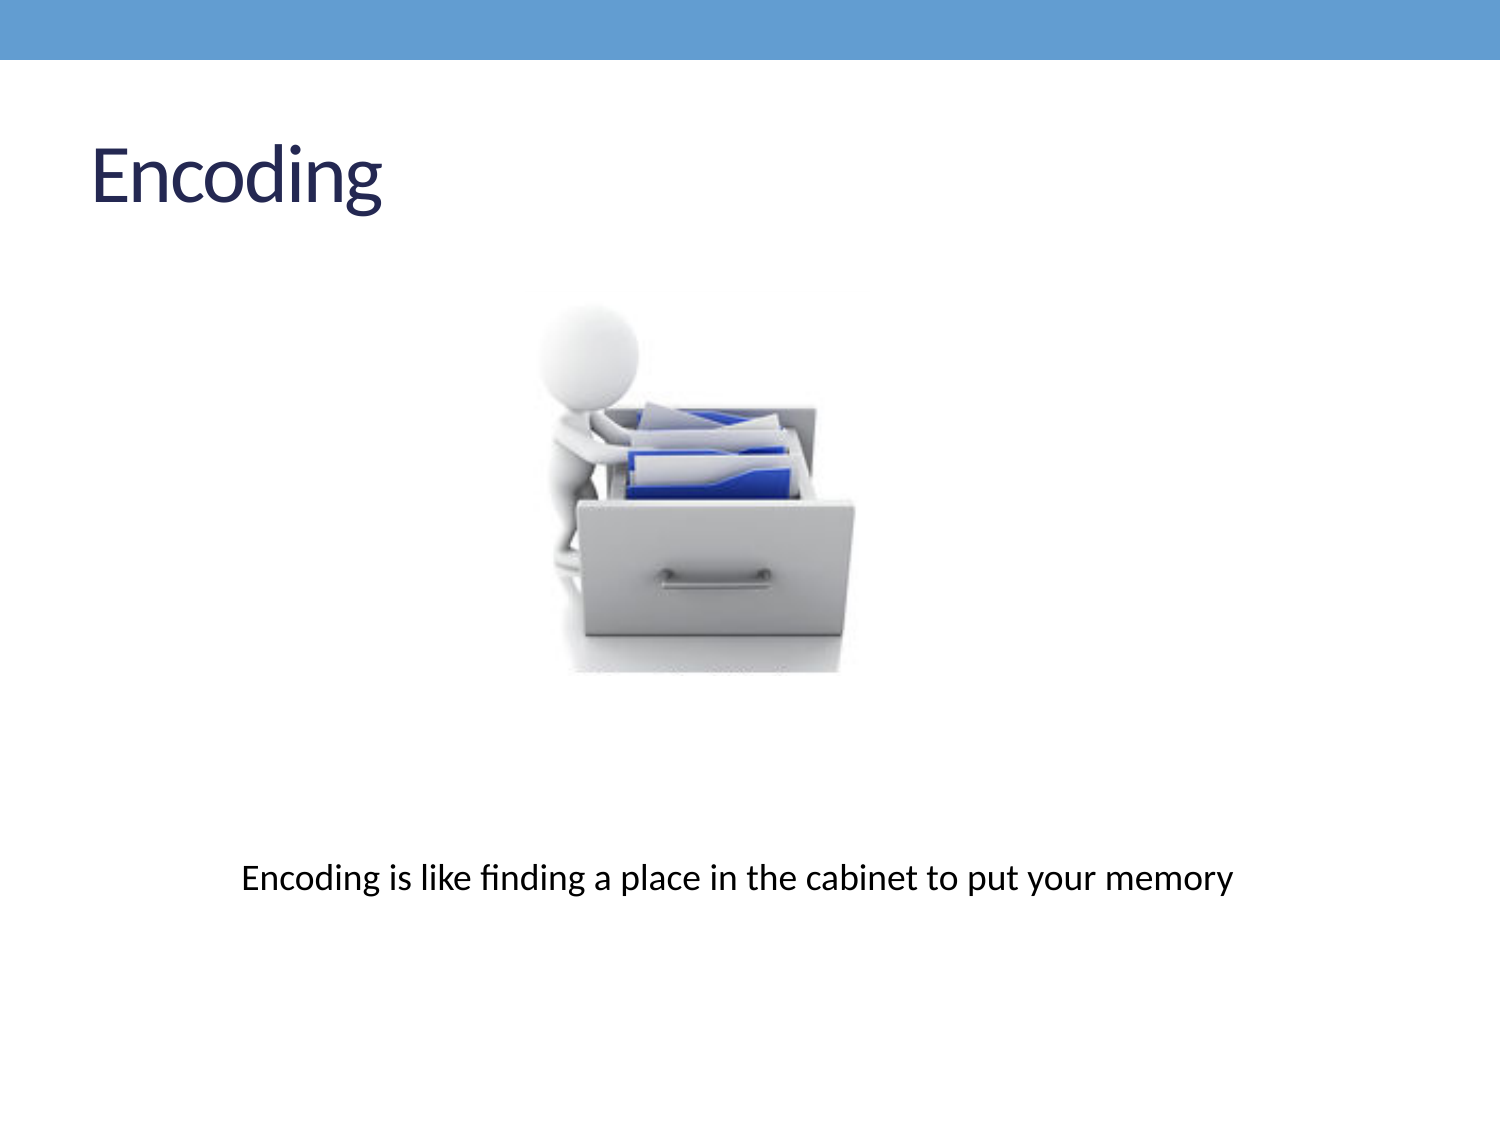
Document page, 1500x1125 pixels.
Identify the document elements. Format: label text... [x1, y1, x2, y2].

picture [525, 290, 870, 676]
text_box Encoding is like finding a place in the cabinet to put your memory [76, 845, 1400, 906]
title Encoding [75, 87, 1425, 250]
